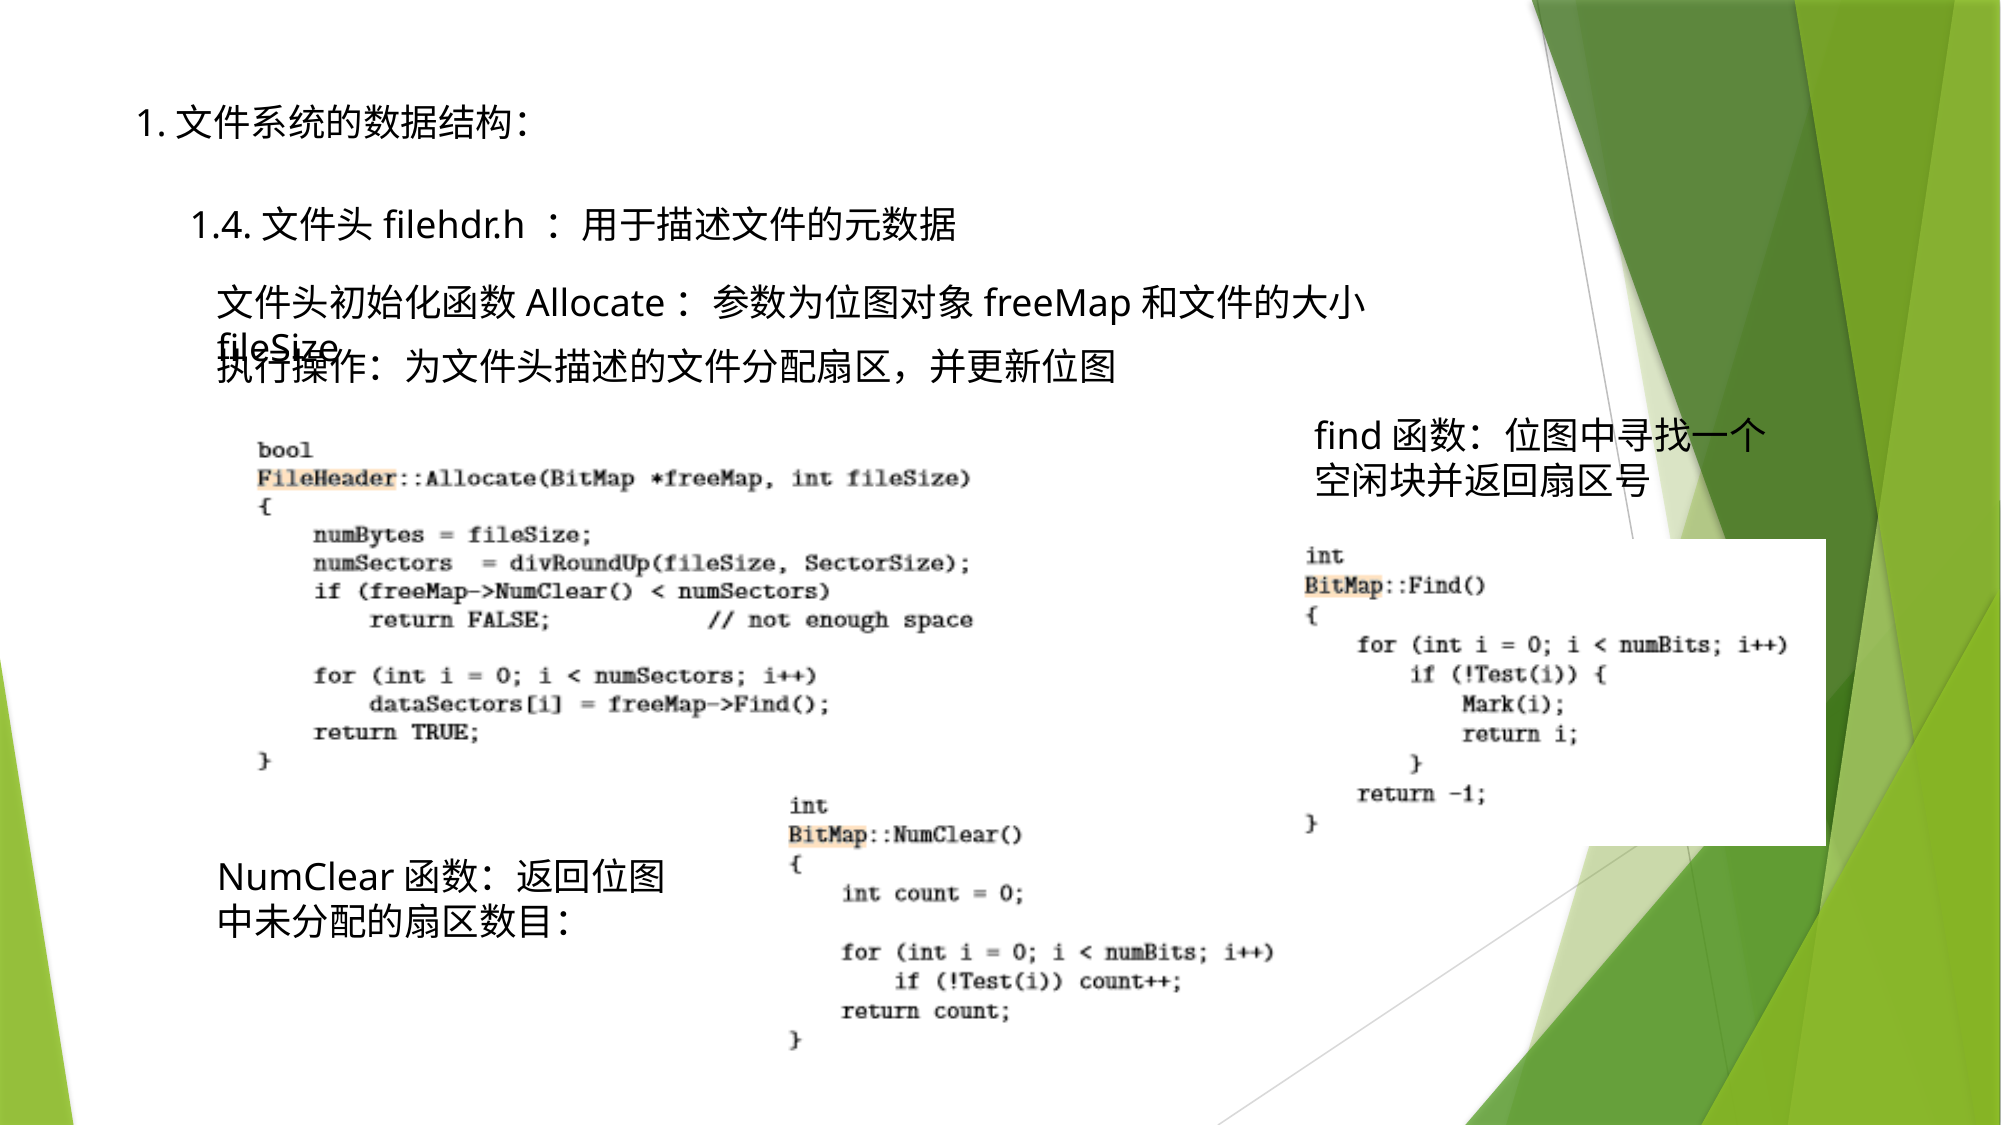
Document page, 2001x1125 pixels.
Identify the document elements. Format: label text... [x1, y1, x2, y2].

text_box 1.文件系统的数据结构： [120, 91, 919, 151]
text_box 1.4.文件头ﬁlehdr.h ：用于描述文件的元数据 [174, 193, 1381, 254]
text_box NumClear函数：返回位图中未分配的扇区数目： [202, 845, 701, 951]
text_box 文件头初始化函数Allocate：参数为位图对象freeMap和文件的大小fileSize [202, 272, 1499, 377]
text_box 执行操作：为文件头描述的文件分配扇区，并更新位图 [202, 336, 1232, 396]
text_box find函数：位图中寻找一个空闲块并返回扇区号 [1299, 404, 1798, 510]
picture [249, 427, 1826, 1070]
